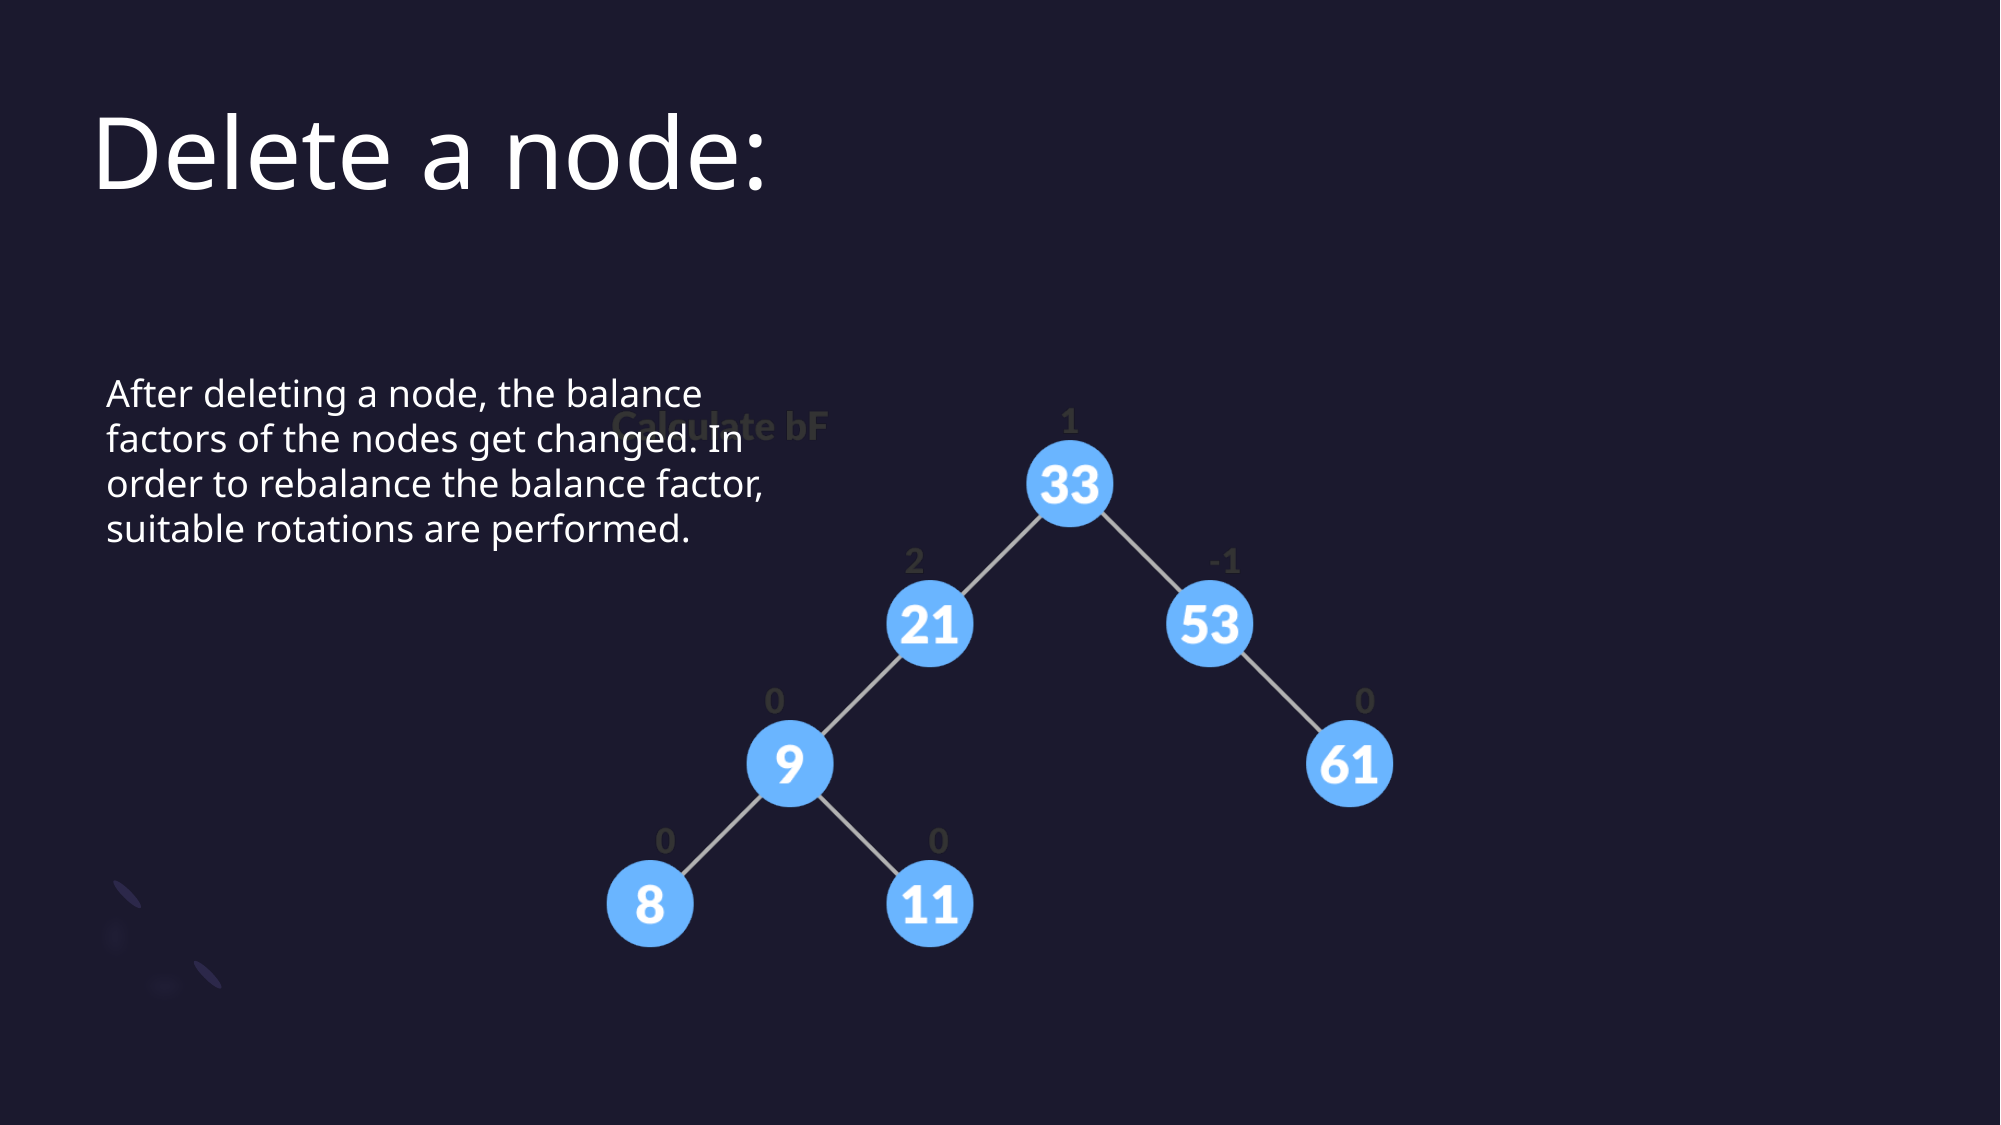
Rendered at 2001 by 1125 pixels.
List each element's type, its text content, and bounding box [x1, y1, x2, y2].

title Delete a node: [90, 90, 1910, 309]
text_box After deleting a node, the balance factors of the nodes get changed. In order to rebalance the balance factor, suitable rotations are performed. [91, 362, 554, 603]
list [554, 346, 1446, 1000]
